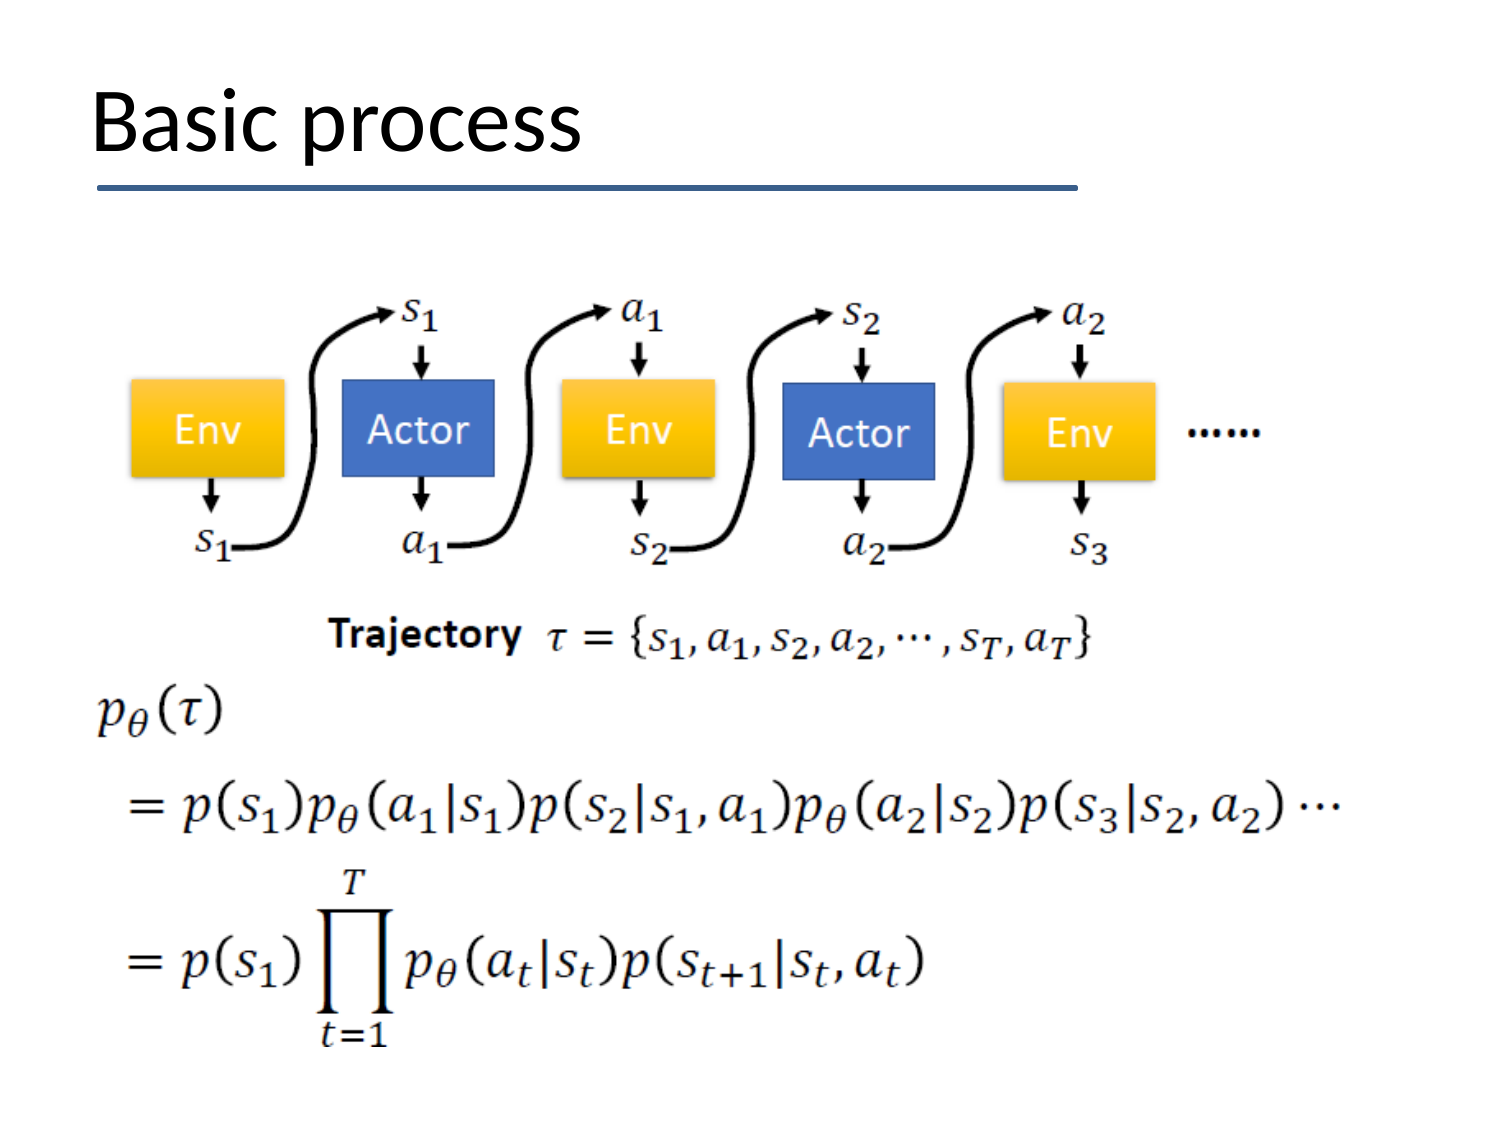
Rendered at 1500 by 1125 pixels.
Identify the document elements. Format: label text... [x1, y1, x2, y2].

text_box [97, 185, 1078, 191]
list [52, 219, 1377, 1047]
title Basic process [75, 45, 1425, 185]
